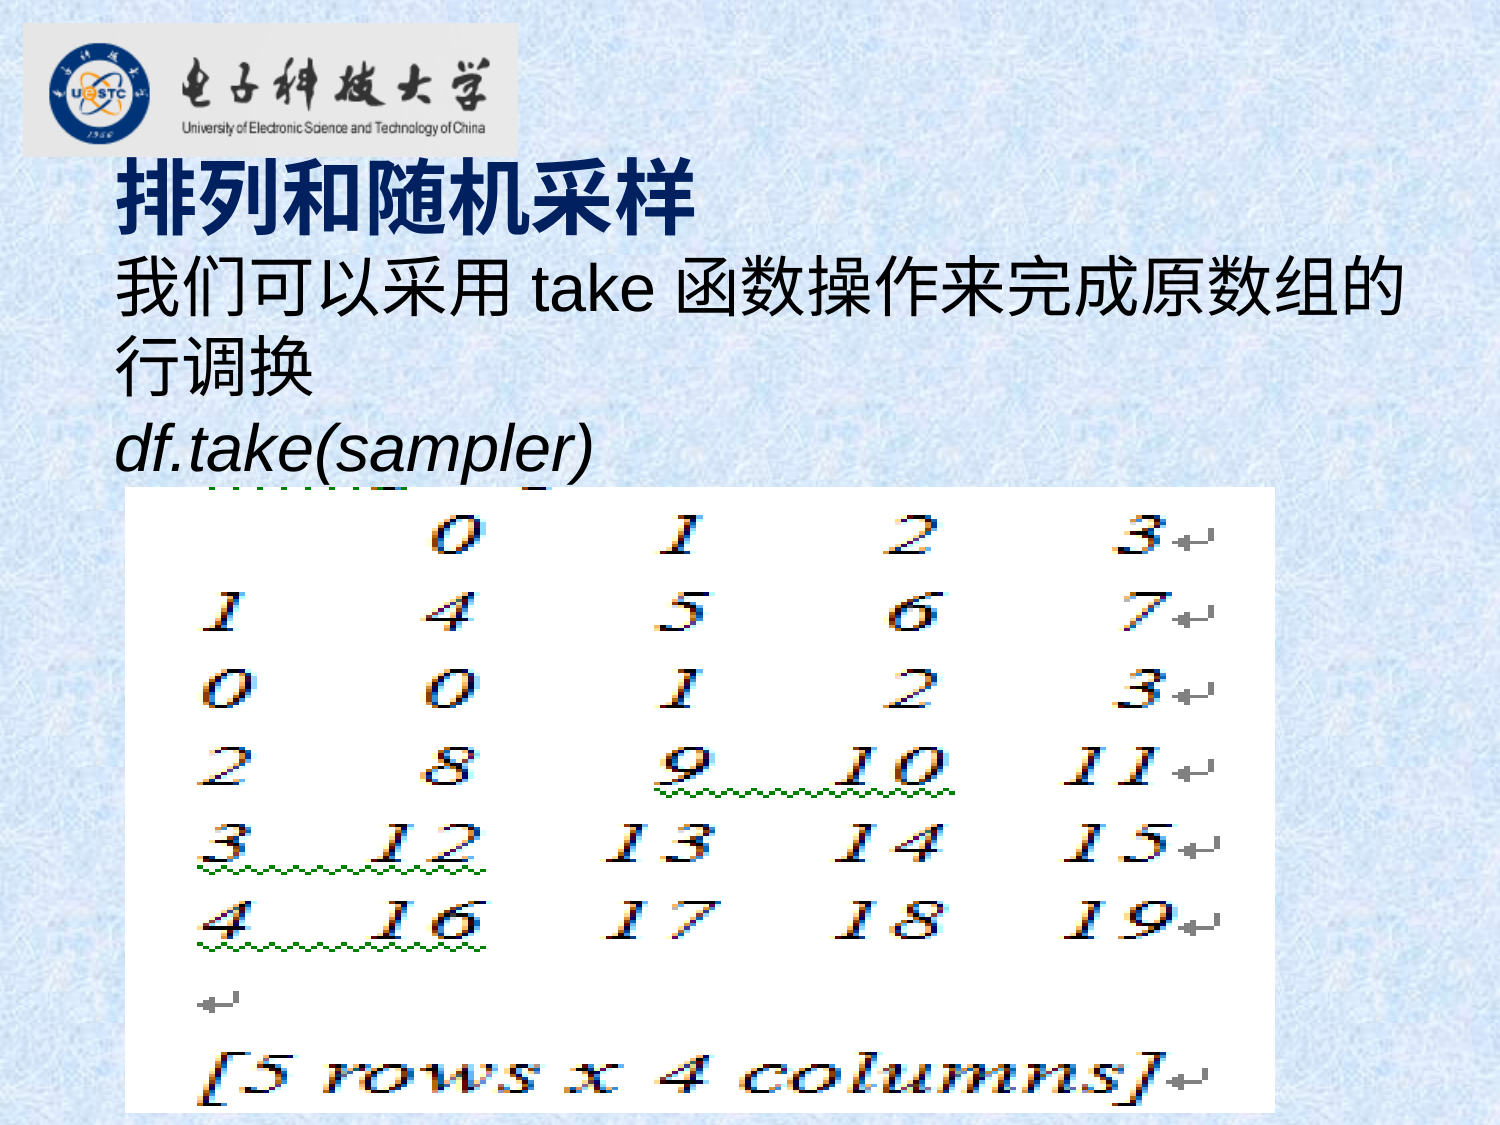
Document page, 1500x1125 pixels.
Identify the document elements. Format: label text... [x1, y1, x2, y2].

title 排列和随机采样 [99, 137, 1013, 237]
text_box 我们可以采用take函数操作来完成原数组的行调换 df.take(sampler) [99, 237, 1463, 493]
picture [0, 0, 1500, 1125]
